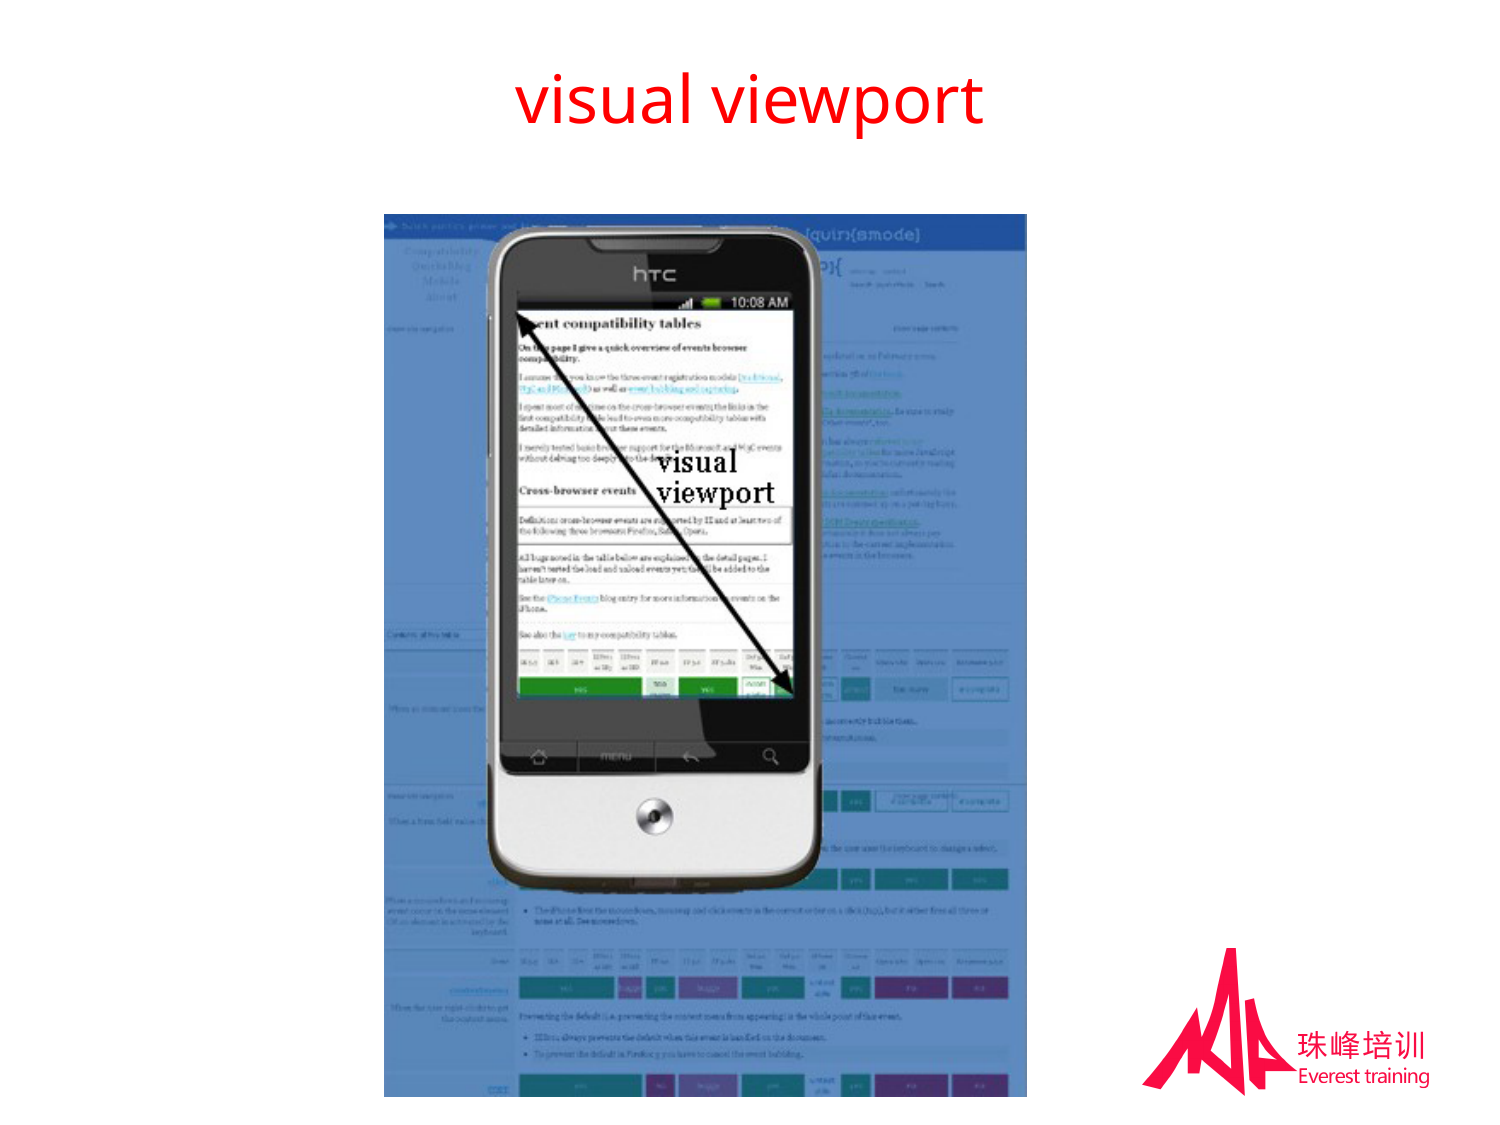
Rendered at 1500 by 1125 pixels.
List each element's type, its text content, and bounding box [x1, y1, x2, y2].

title visual viewport [75, 3, 1425, 191]
picture [1142, 948, 1429, 1097]
picture [384, 213, 1027, 1098]
